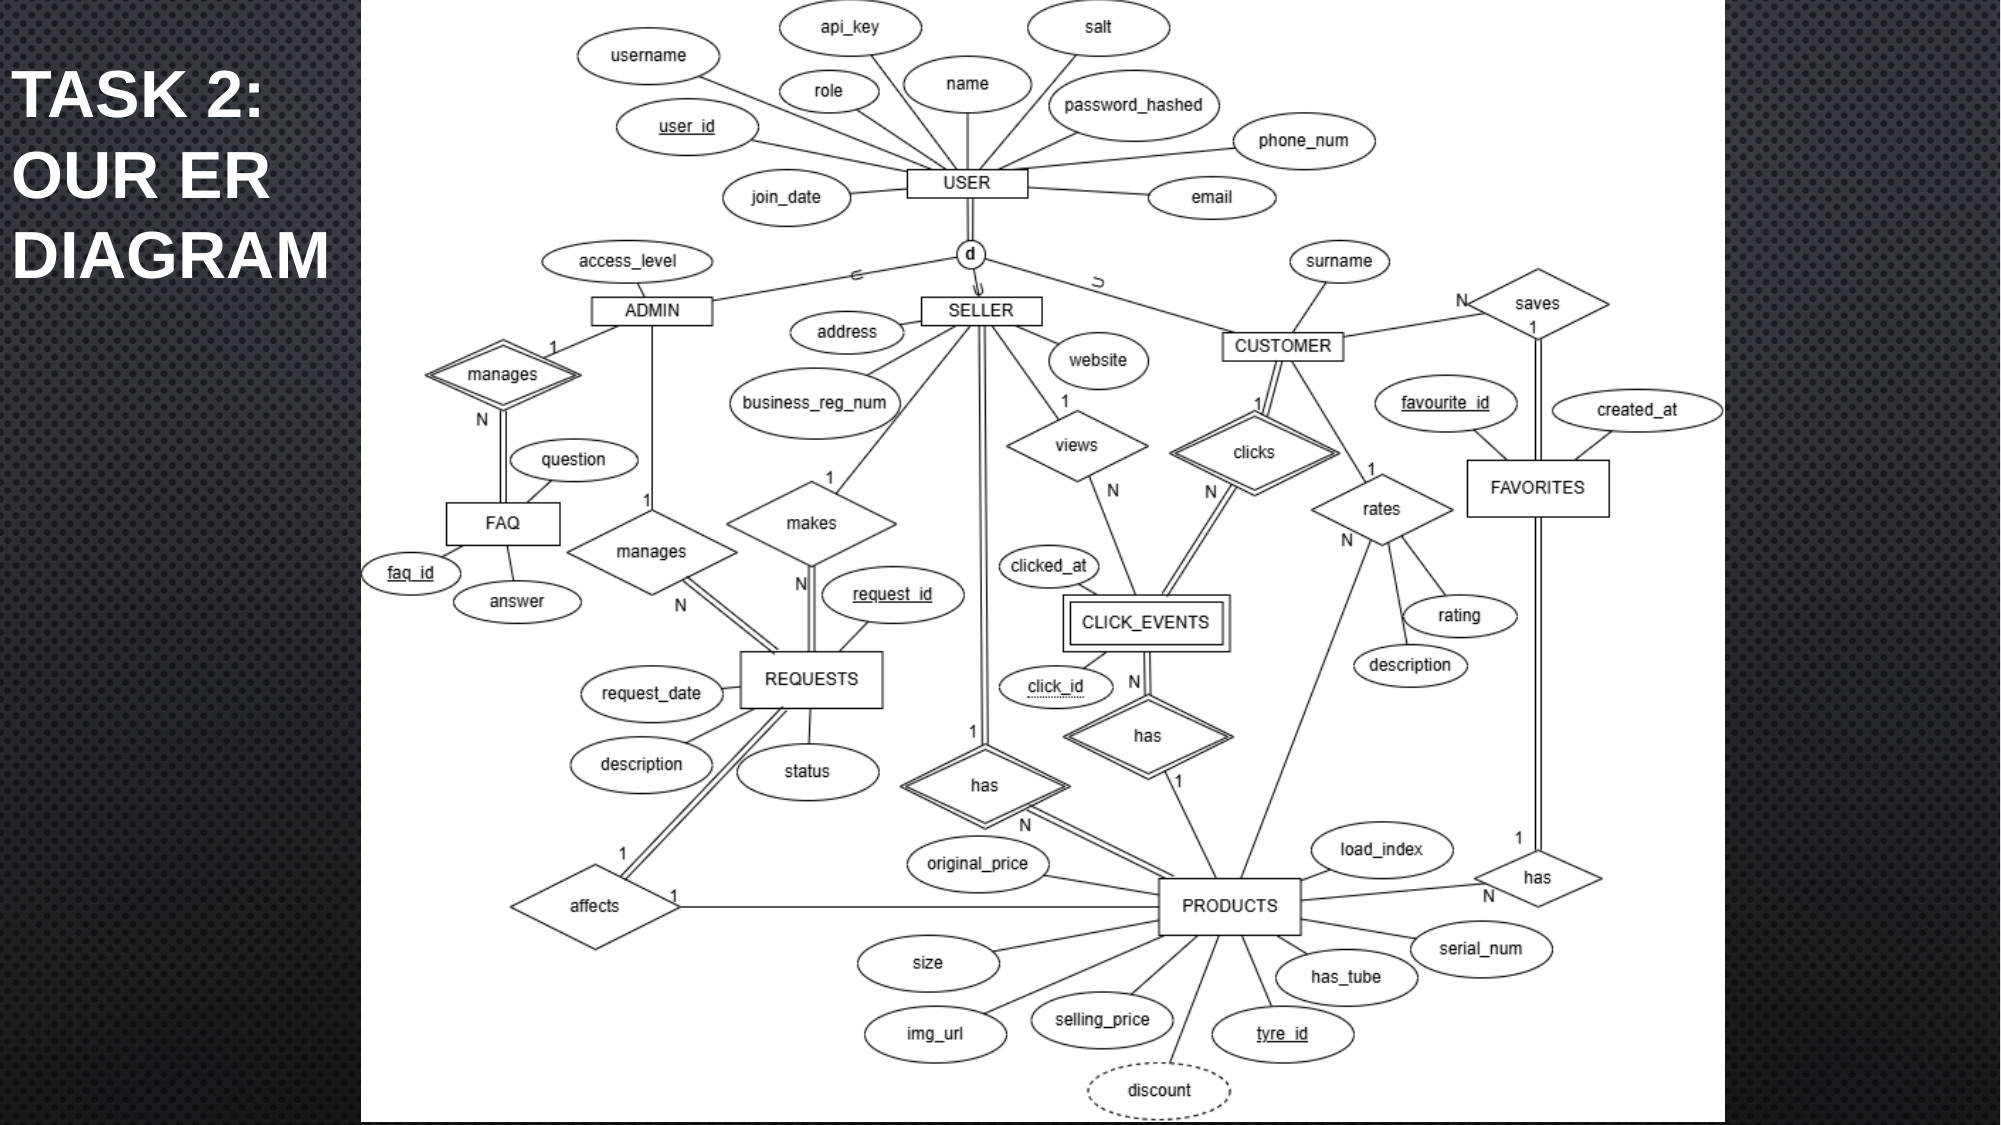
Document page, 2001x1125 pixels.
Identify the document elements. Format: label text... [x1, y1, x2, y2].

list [361, 0, 1726, 1122]
title Task 2: Our ER Diagram [0, 0, 361, 344]
